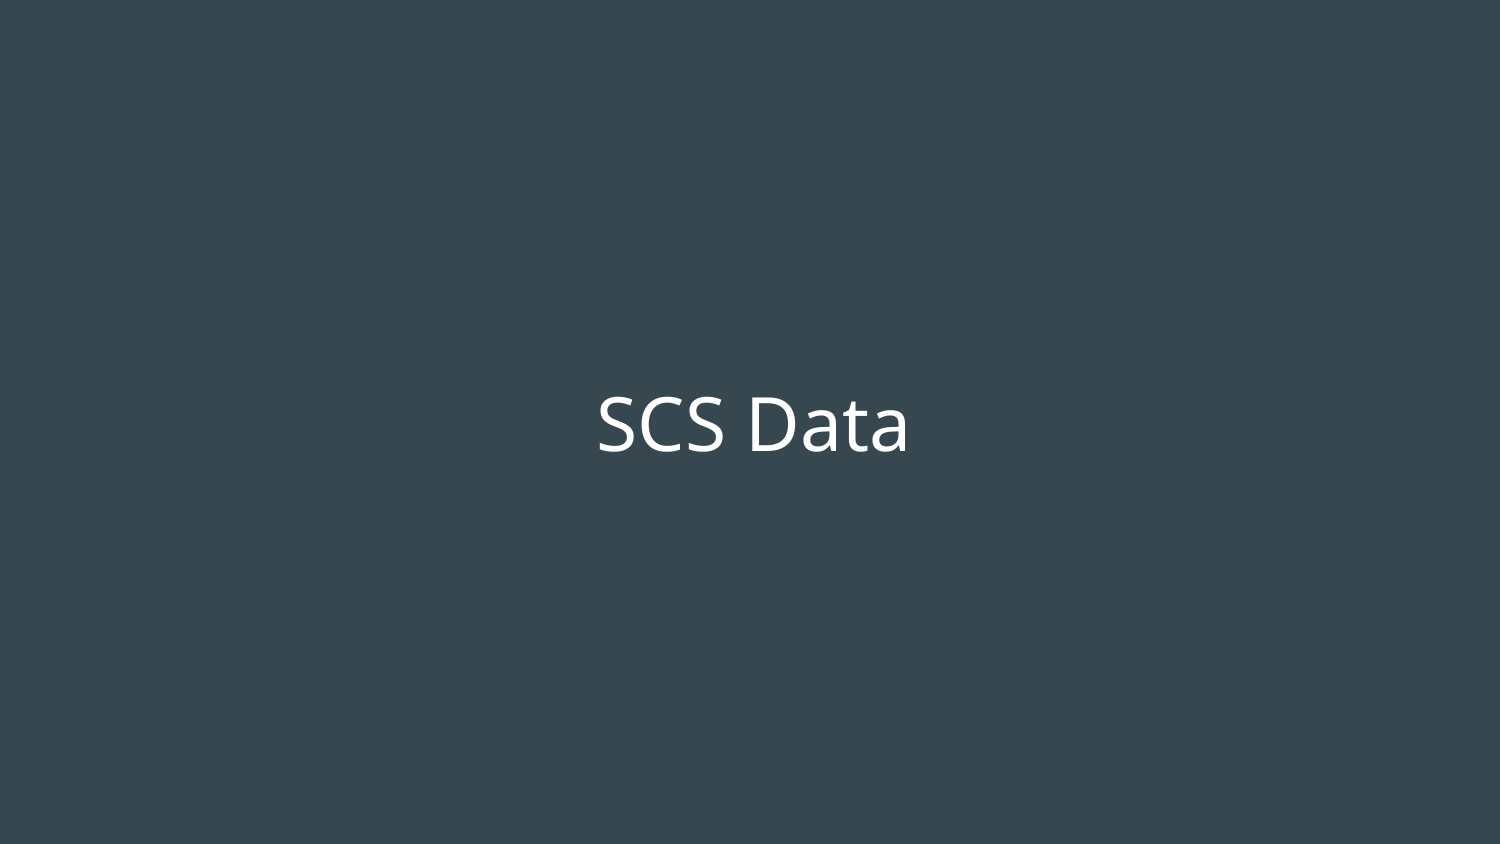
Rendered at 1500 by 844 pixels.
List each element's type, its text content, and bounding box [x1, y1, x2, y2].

title SCS Data [110, 351, 1399, 493]
